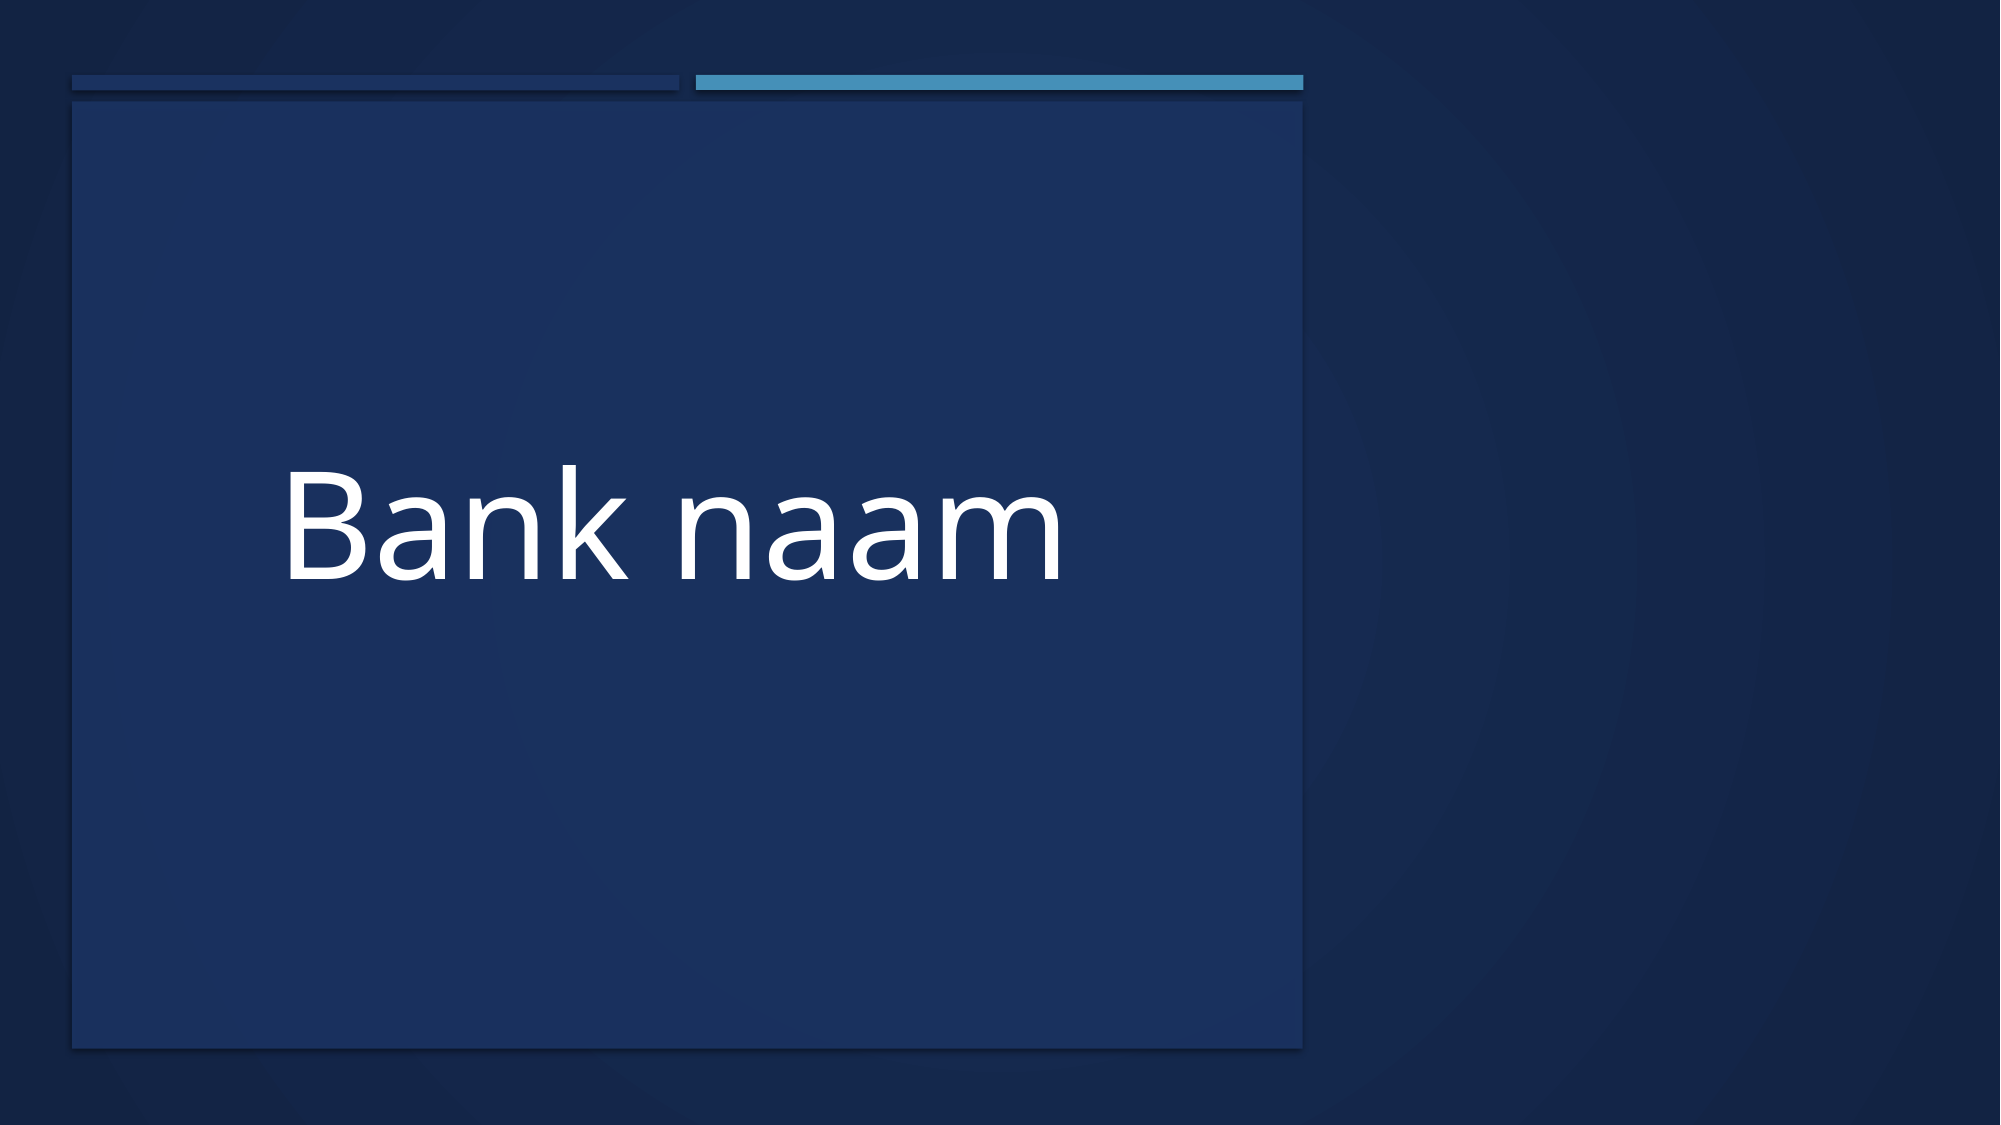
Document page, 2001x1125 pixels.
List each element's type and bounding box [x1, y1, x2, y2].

text_box [0, 0, 2000, 1125]
text_box [71, 74, 1304, 1049]
